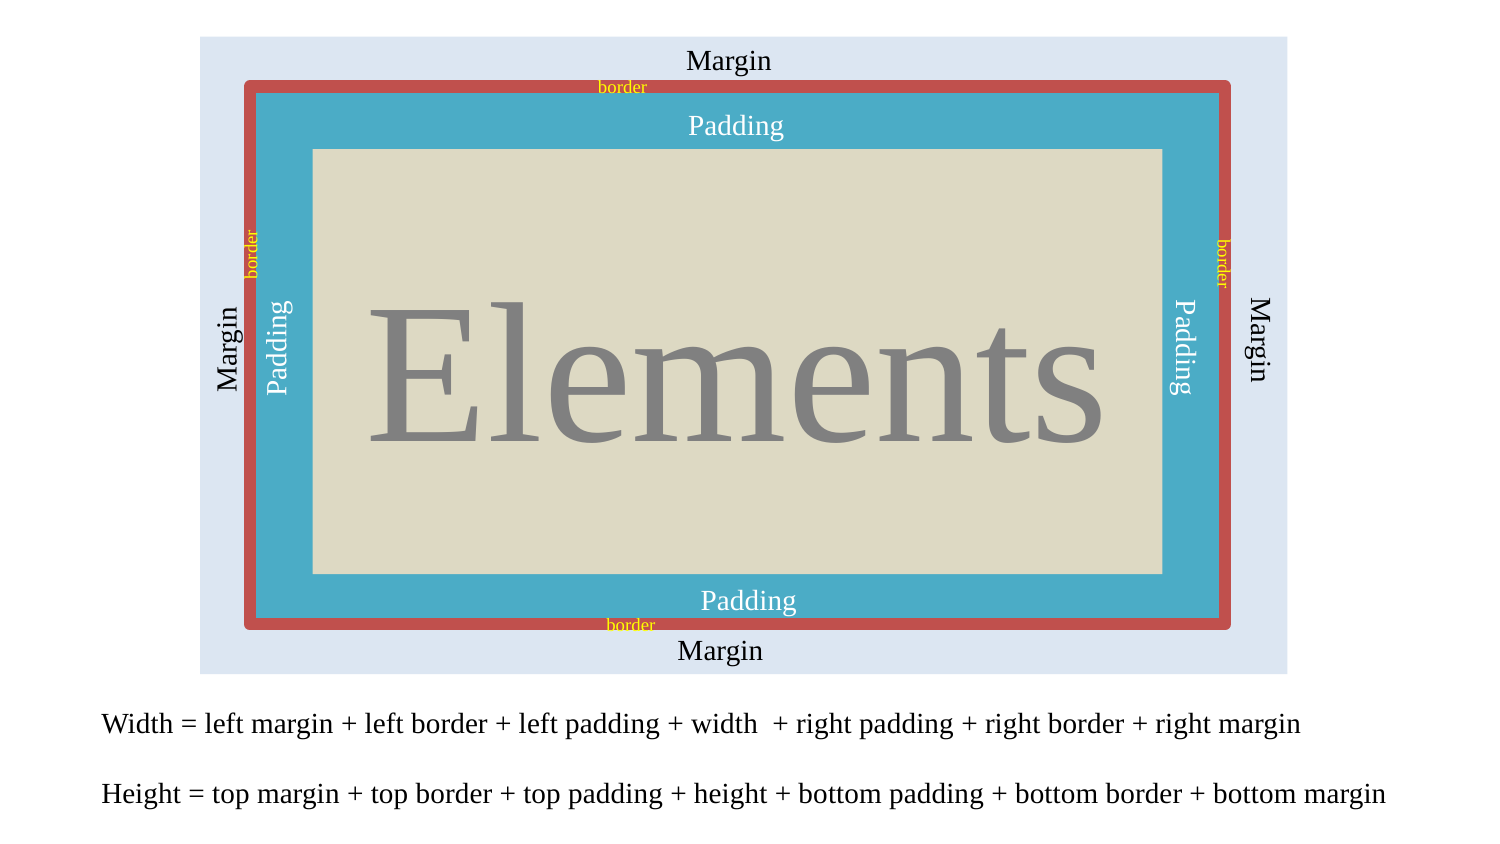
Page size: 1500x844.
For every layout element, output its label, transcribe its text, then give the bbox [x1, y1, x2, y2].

text_box border [231, 215, 269, 294]
text_box Padding [1162, 285, 1213, 412]
text_box Elements [310, 147, 1165, 576]
text_box [198, 35, 1290, 676]
text_box Padding [249, 285, 300, 412]
text_box Margin [662, 624, 779, 674]
text_box Margin [200, 291, 249, 408]
text_box Padding [685, 573, 813, 624]
text_box Margin [671, 34, 787, 84]
text_box Margin [1237, 282, 1288, 399]
text_box border [1206, 224, 1244, 304]
text_box [248, 84, 1227, 626]
text_box border [583, 67, 663, 105]
text_box border [591, 605, 671, 643]
text_box Padding [673, 98, 800, 149]
text_box Width = left margin + left border + left padding + width + right padding + right border + right margin Height = top margin + top border + top padding + height + bottom padding + bottom border + bottom margin [86, 696, 1438, 817]
